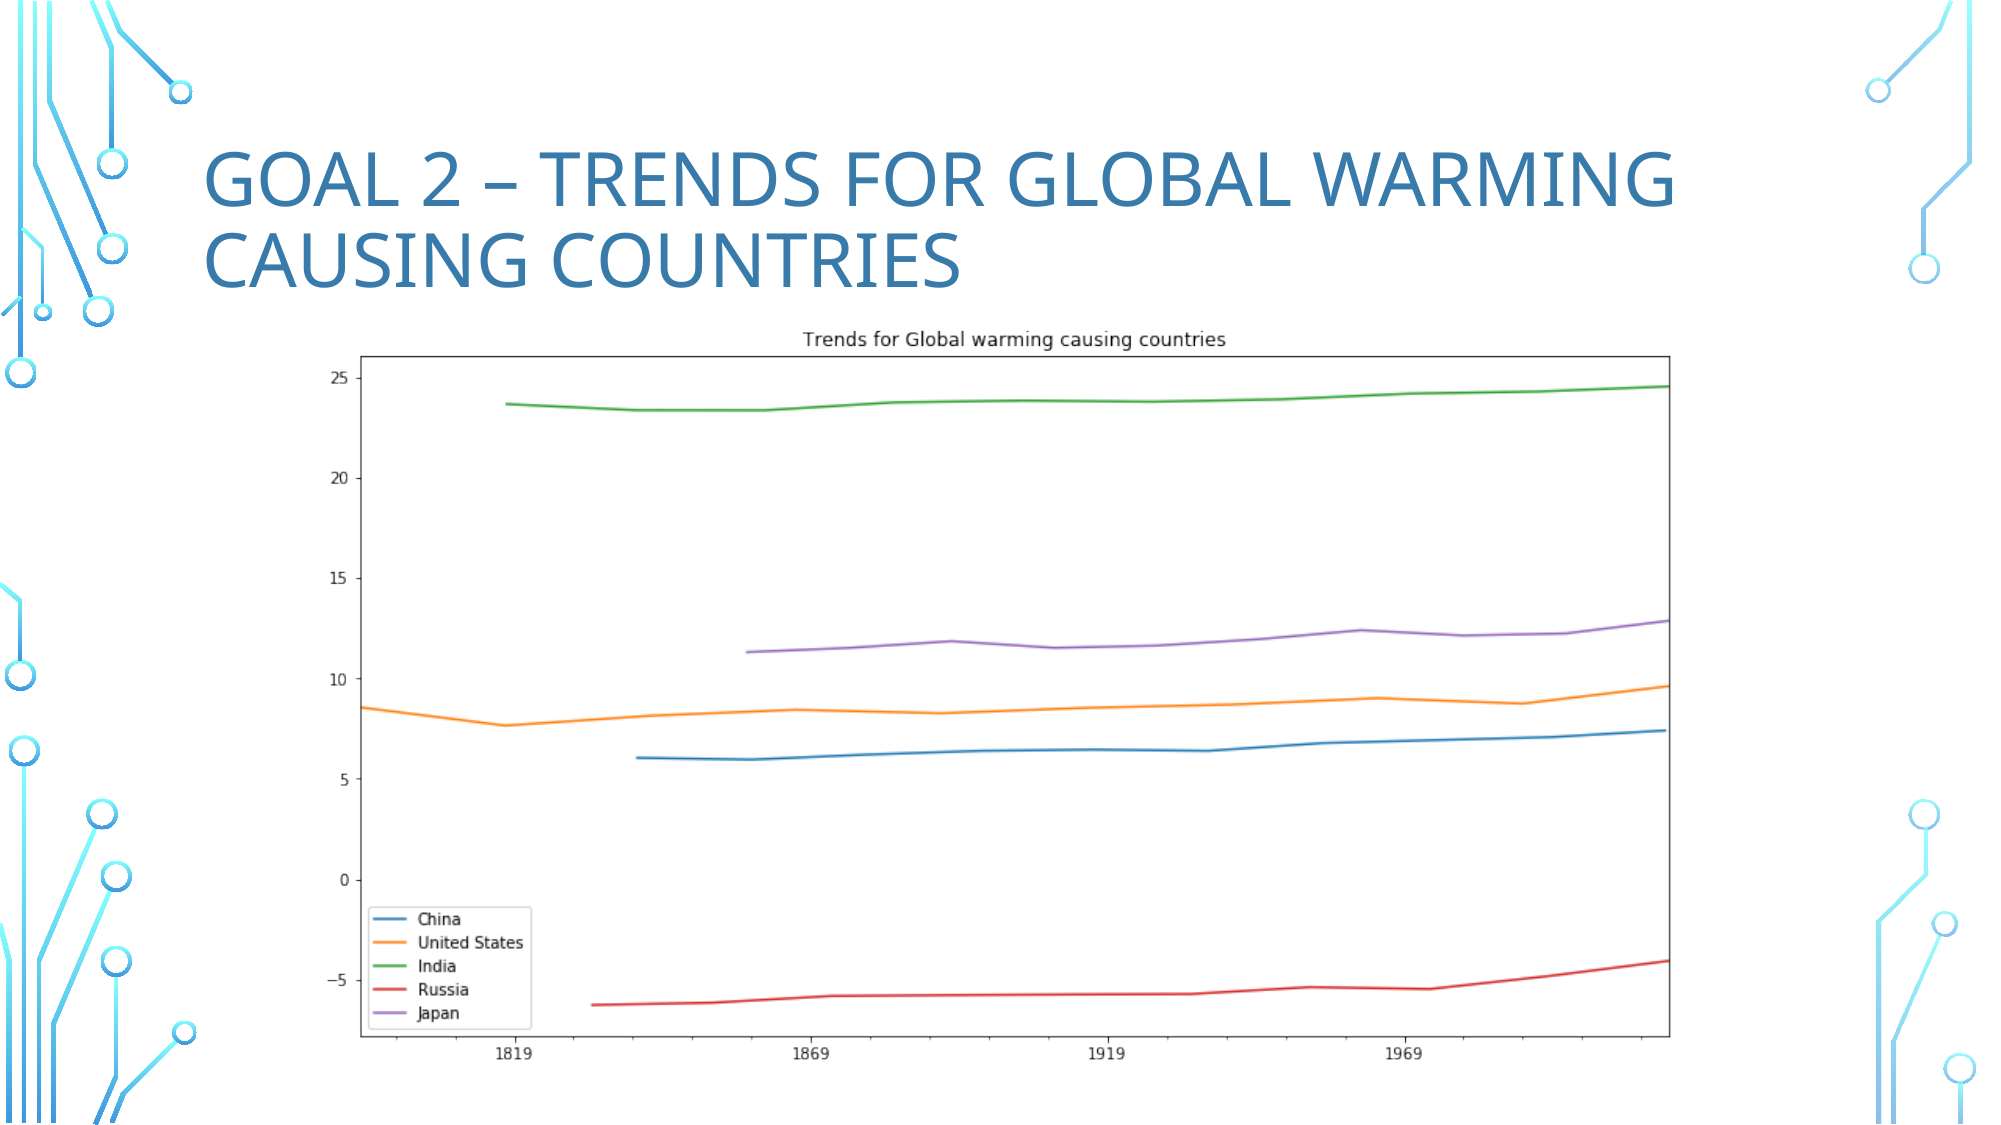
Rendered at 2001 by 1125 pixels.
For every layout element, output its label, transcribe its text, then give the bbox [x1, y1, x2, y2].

picture [315, 320, 1685, 1074]
title GOAL 2 – TRENDS for global warming causing countries [187, 101, 1813, 344]
